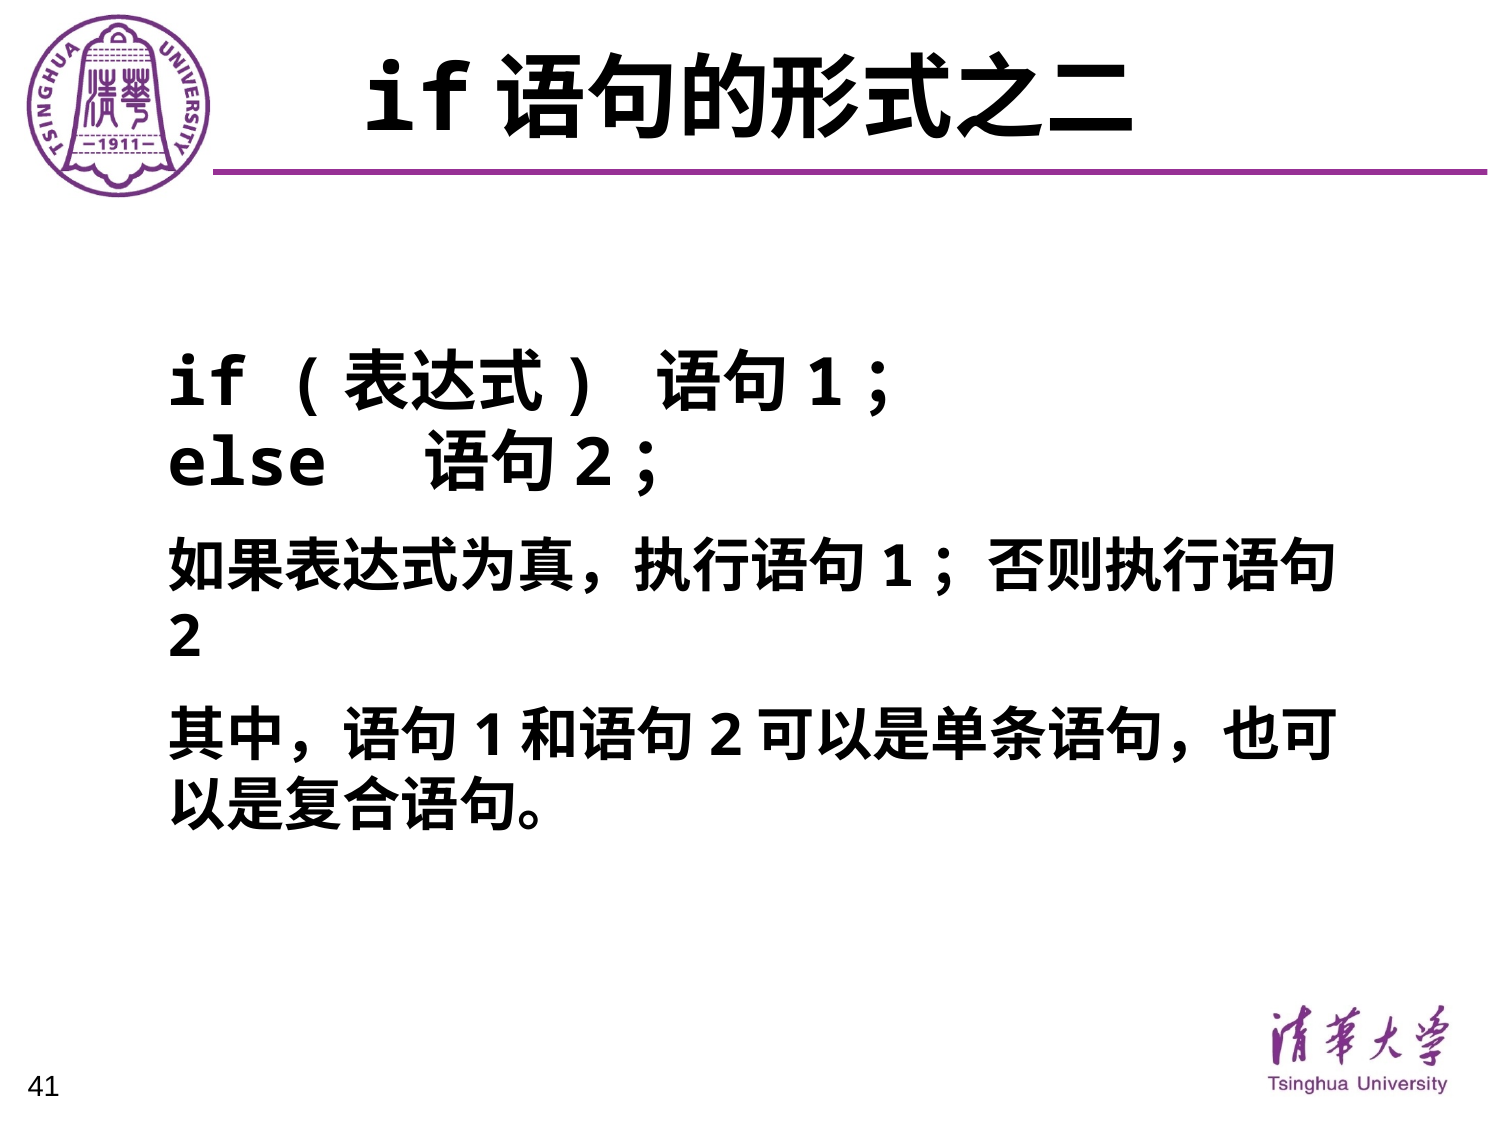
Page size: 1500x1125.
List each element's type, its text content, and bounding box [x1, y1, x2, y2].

picture [24, 151, 213, 200]
picture [24, 12, 213, 37]
text_box if (表达式) 语句1； else 语句2； 如果表达式为真，执行语句1；否则执行语句2 其中，语句1和语句2可以是单条语句，也可以是复合语句。 [153, 331, 1375, 845]
footer 41 [12, 1059, 176, 1125]
title if语句的形式之二 [24, 37, 1476, 151]
picture [1262, 999, 1454, 1101]
